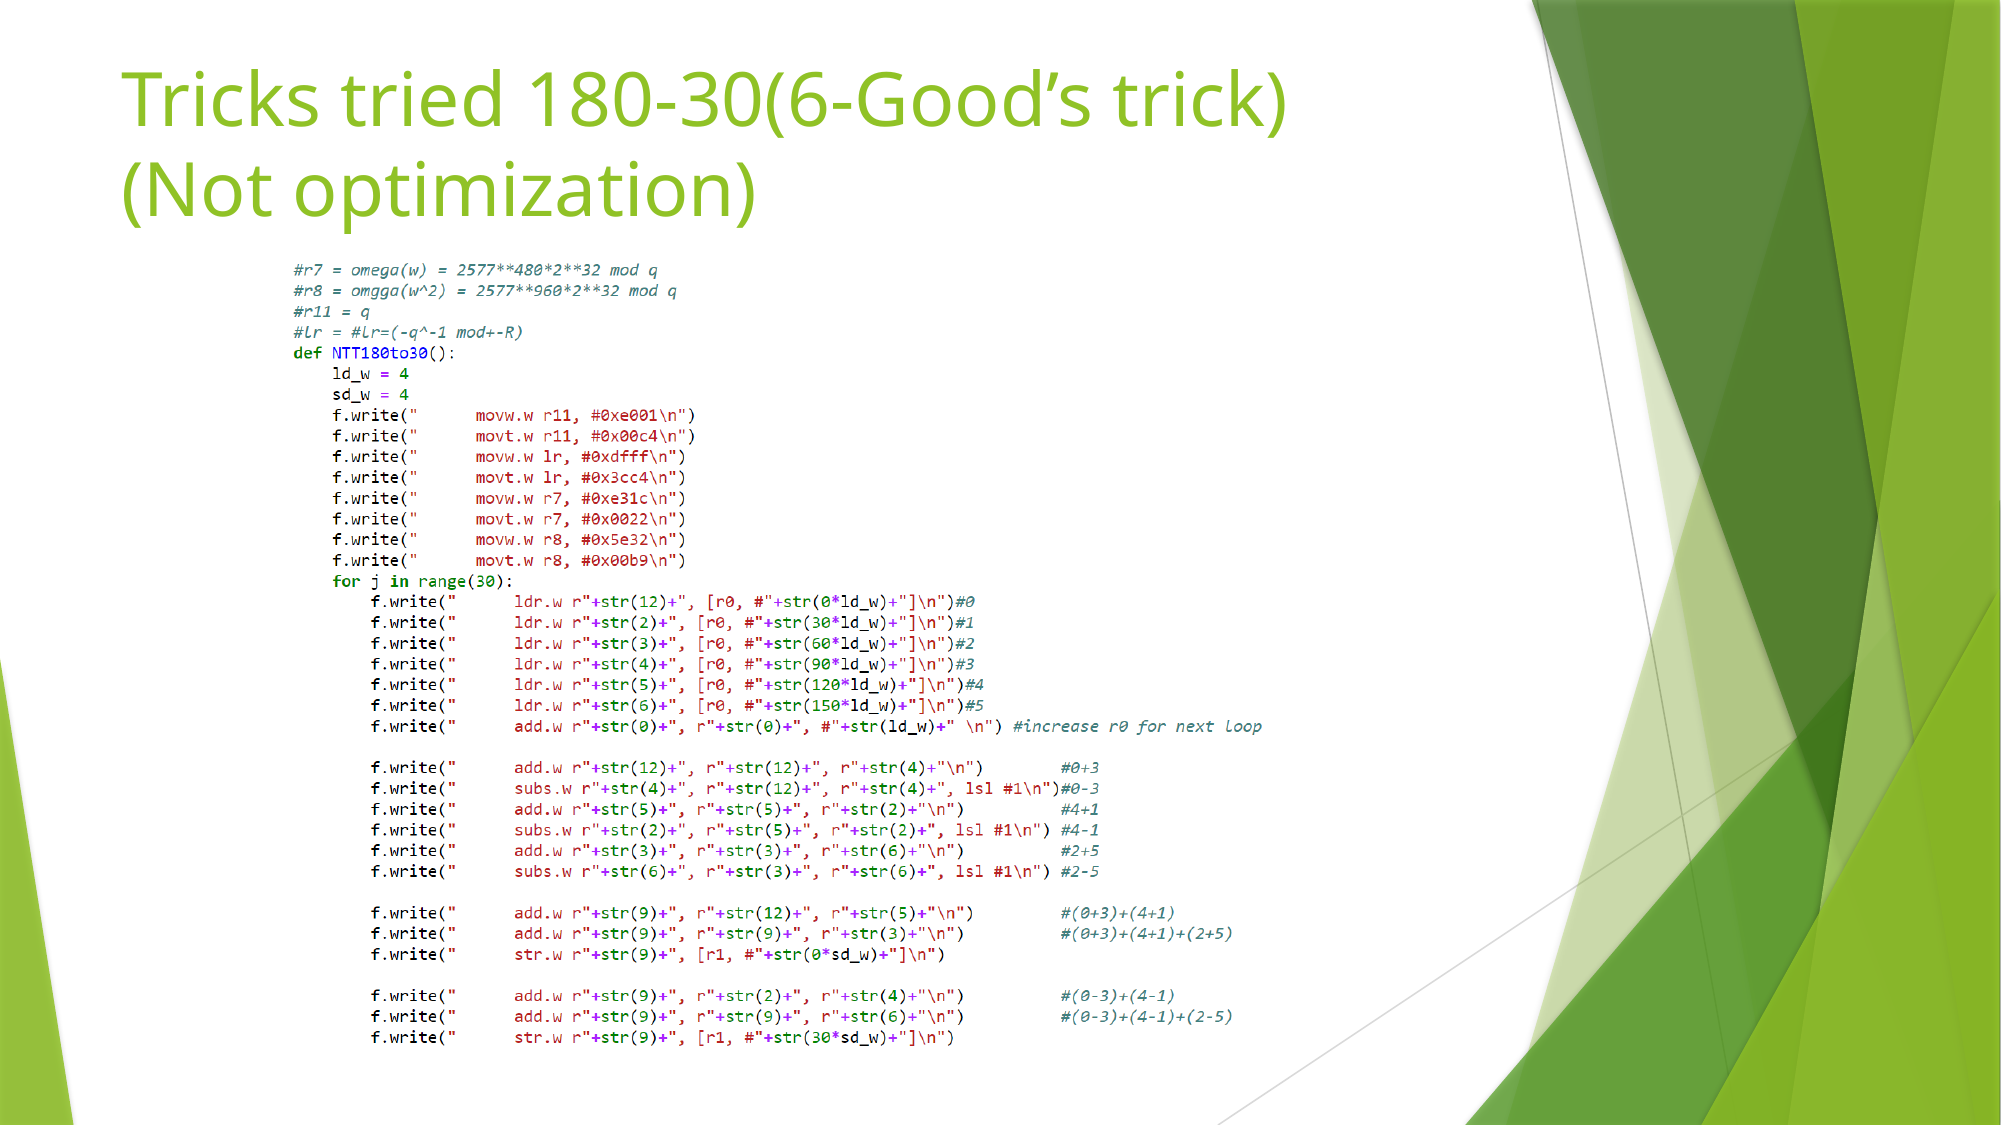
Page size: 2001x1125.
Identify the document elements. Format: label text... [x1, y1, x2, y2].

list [289, 259, 1294, 1061]
text_box Tricks tried 180-30(6-Good’s trick) (Not optimization) [106, 43, 1517, 261]
